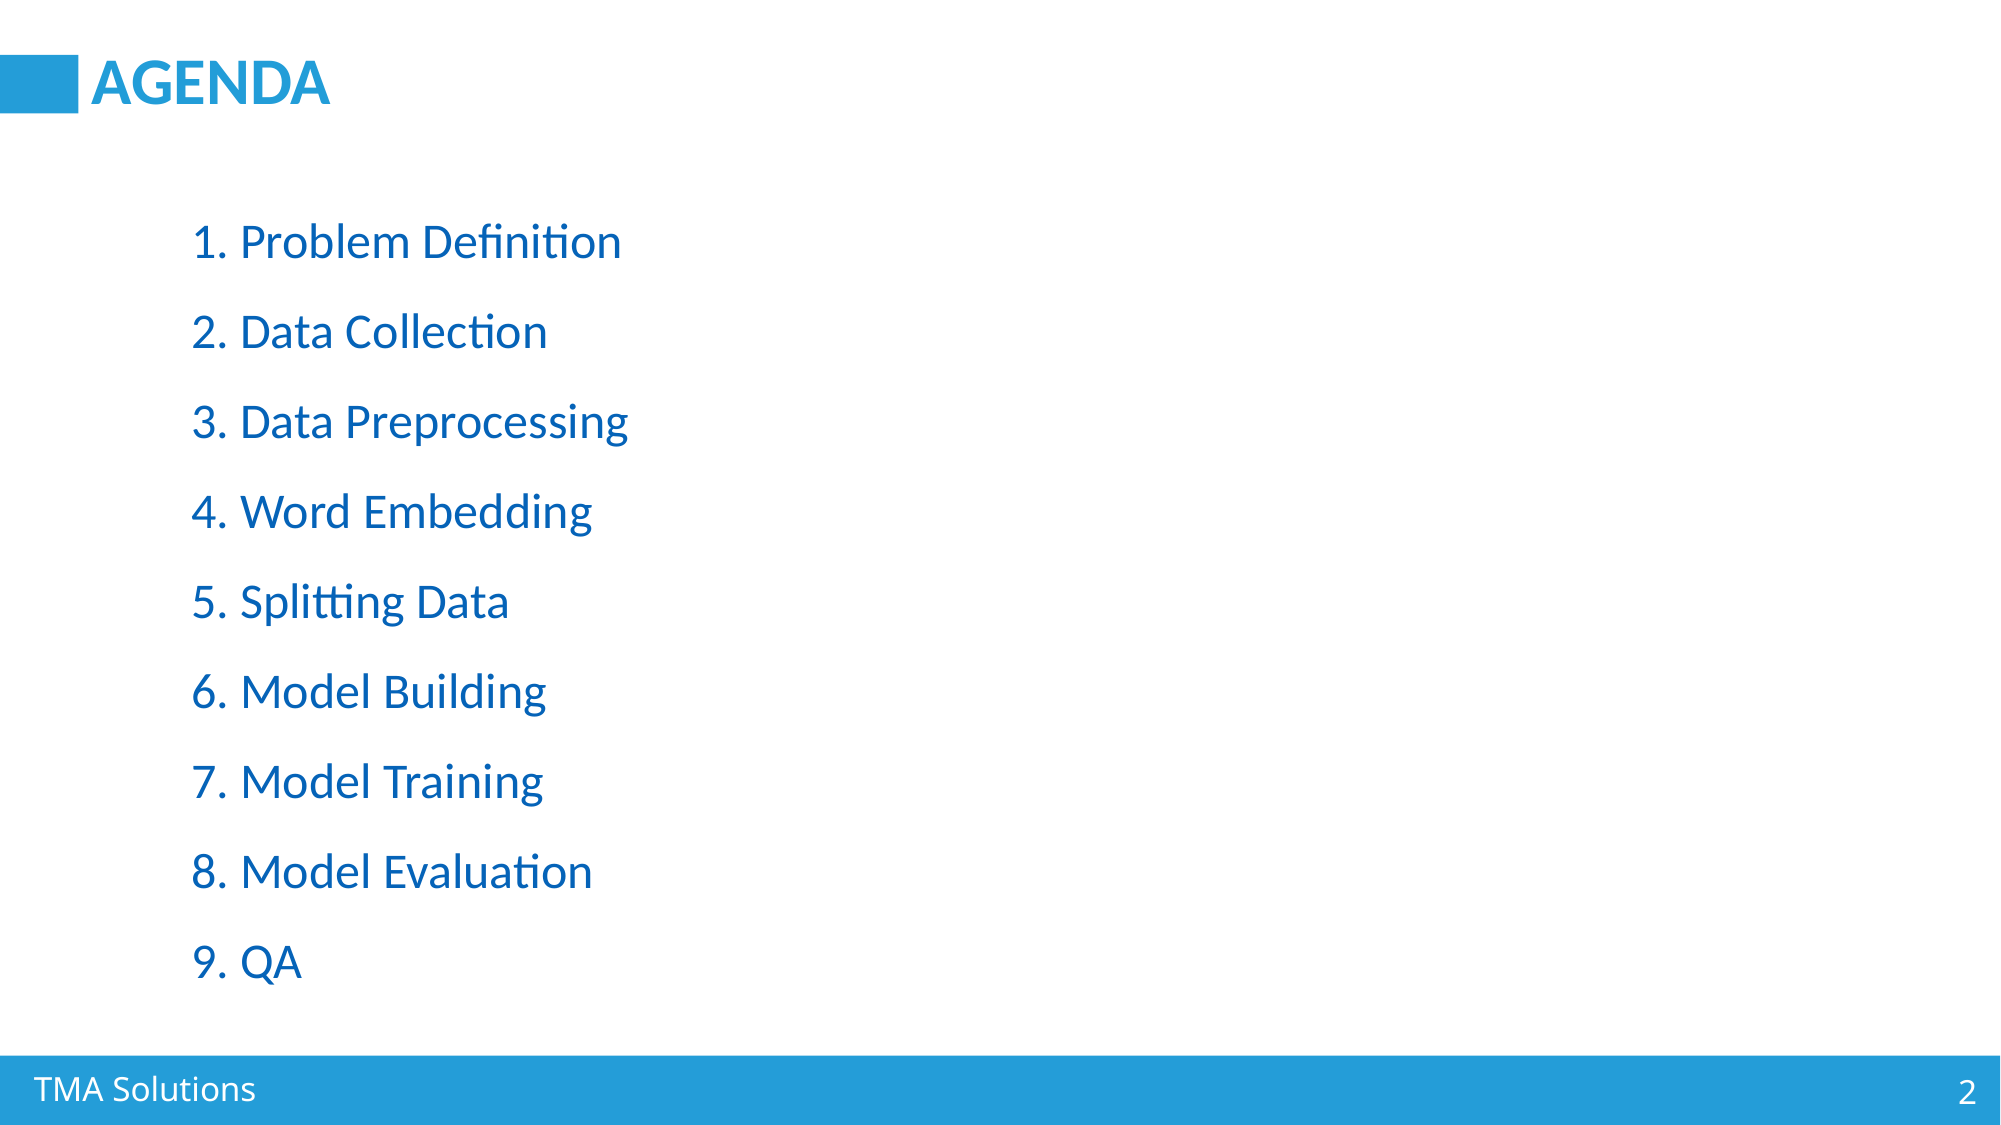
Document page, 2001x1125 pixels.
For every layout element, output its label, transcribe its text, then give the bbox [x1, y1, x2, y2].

list 1. Problem Definition 2. Data Collection 3. Data Preprocessing 4. Word Embedding 5. Splitting Data 6. Model Building 7. Model Training 8. Model Evaluation 9. QA [176, 171, 1813, 1020]
title AGENDA [76, 39, 1999, 112]
